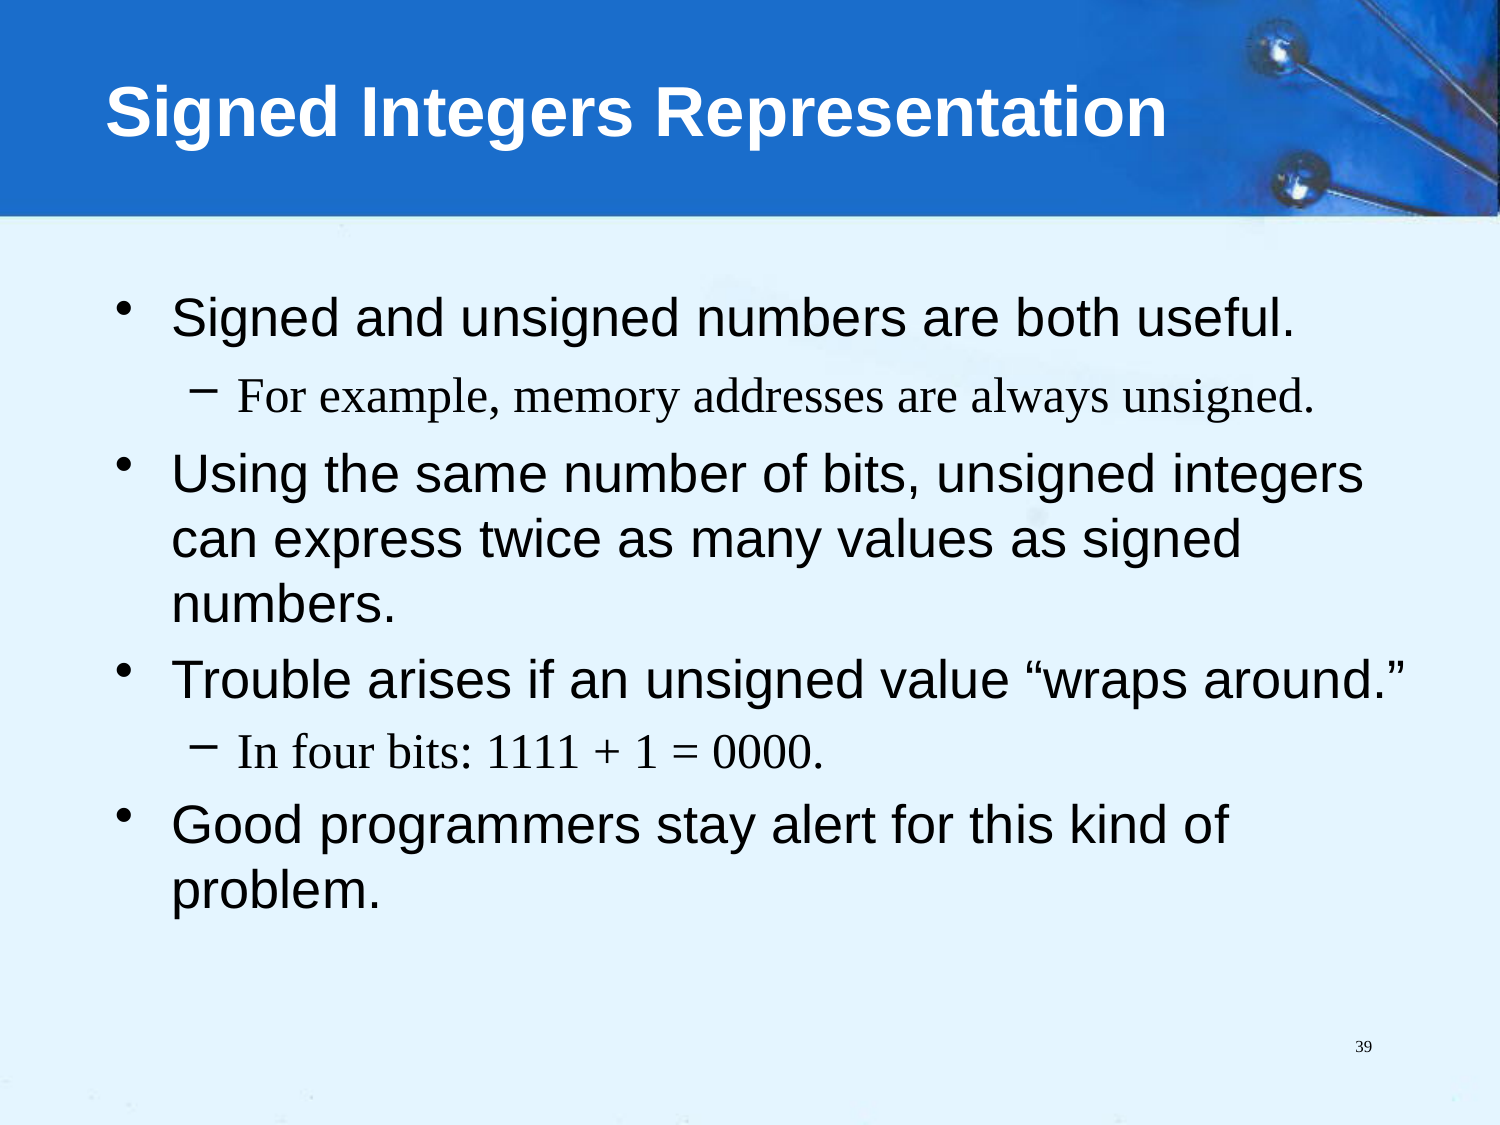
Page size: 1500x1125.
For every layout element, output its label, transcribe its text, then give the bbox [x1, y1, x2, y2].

slide_number 39 [1074, 1024, 1388, 1101]
picture [0, 0, 1500, 1125]
list Signed and unsigned numbers are both useful. For example, memory addresses are always unsigned. Using the same number of bits, unsigned integers can express twice as many values as signed numbers. Trouble arises if an unsigned value “wraps around.” In four bits: 1111 + 1 = 0000. Good programmers stay alert for this kind of problem. [99, 274, 1451, 976]
title Signed Integers Representation [24, 62, 1251, 153]
